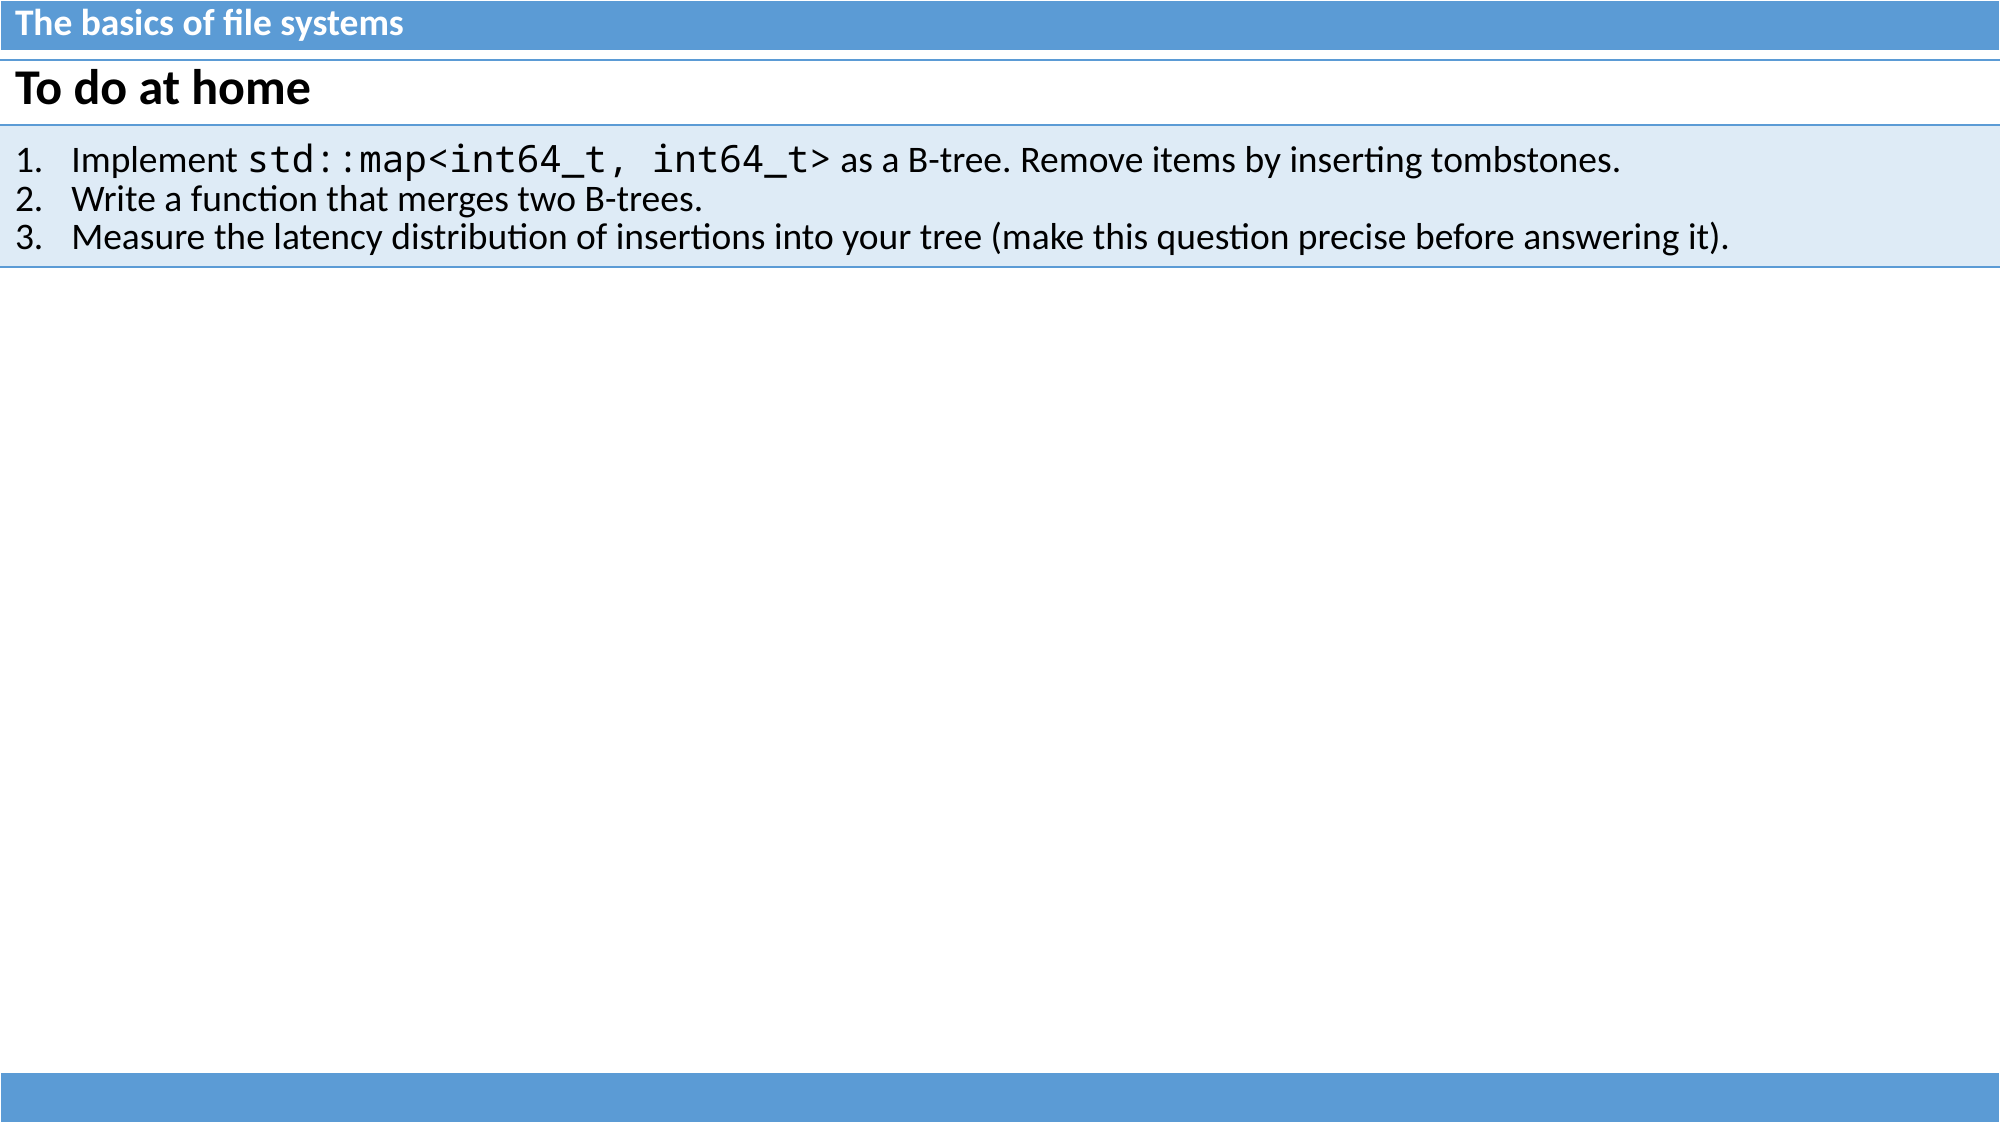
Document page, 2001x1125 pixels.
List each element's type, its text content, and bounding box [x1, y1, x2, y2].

table_header To do at home [0, 61, 2000, 124]
table_header [1, 1073, 1999, 1122]
table_cell Implement std::map<int64_t, int64_t> as a B-tree. Remove items by inserting tombstones. Write a function that merges two B-trees. Measure the latency distribution of insertions into your tree (make this question precise before answering it). [0, 126, 2000, 266]
table_header The basics of file systems [1, 1, 1999, 50]
